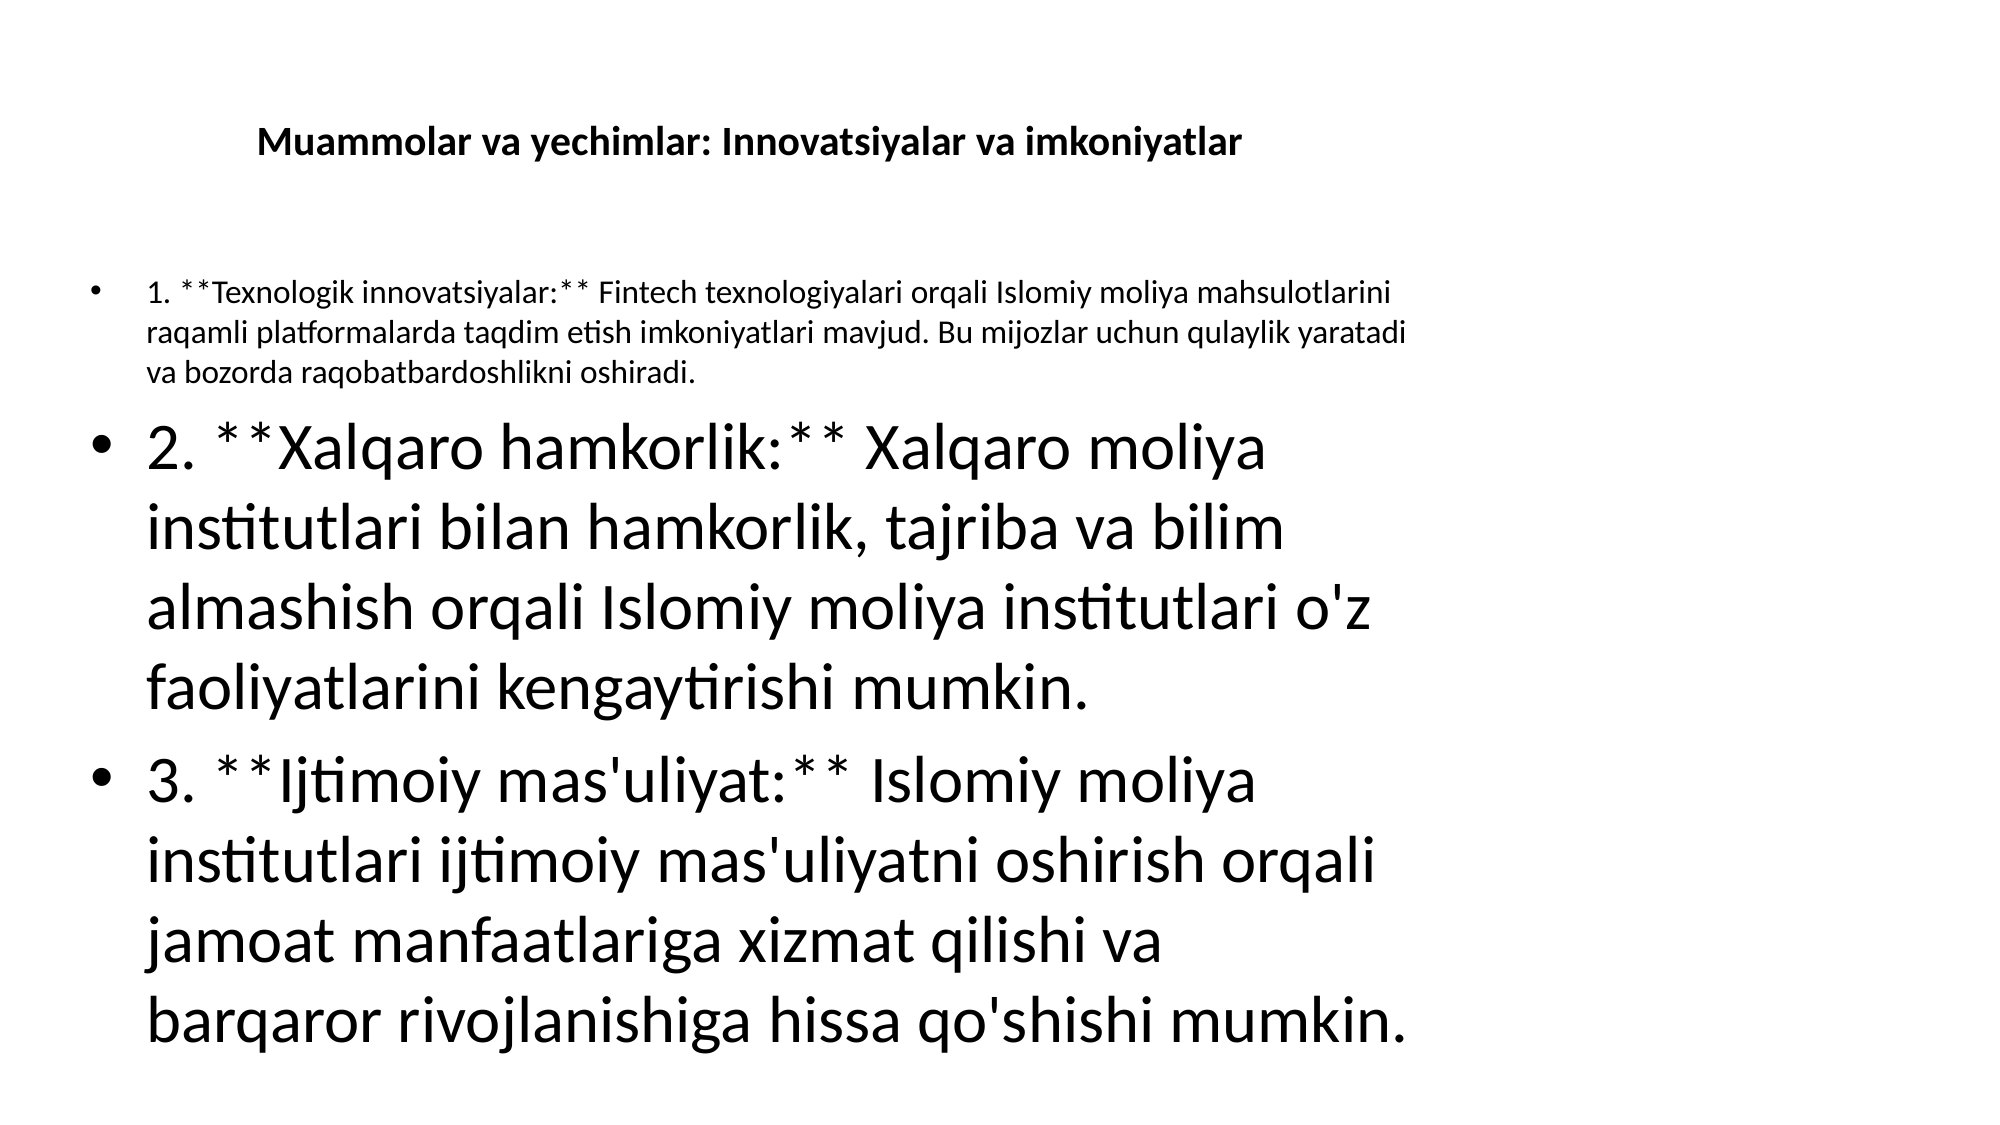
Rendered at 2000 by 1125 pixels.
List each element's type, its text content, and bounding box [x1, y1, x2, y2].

title Muammolar va yechimlar: Innovatsiyalar va imkoniyatlar [75, 45, 1425, 233]
list 1. **Texnologik innovatsiyalar:** Fintech texnologiyalari orqali Islomiy moliya mahsulotlarini raqamli platformalarda taqdim etish imkoniyatlari mavjud. Bu mijozlar uchun qulaylik yaratadi va bozorda raqobatbardoshlikni oshiradi. 2. **Xalqaro hamkorlik:** Xalqaro moliya institutlari bilan hamkorlik, tajriba va bilim almashish orqali Islomiy moliya institutlari o'z faoliyatlarini kengaytirishi mumkin. 3. **Ijtimoiy mas'uliyat:** Islomiy moliya institutlari ijtimoiy mas'uliyatni oshirish orqali jamoat manfaatlariga xizmat qilishi va barqaror rivojlanishiga hissa qo'shishi mumkin. [75, 262, 1425, 1005]
